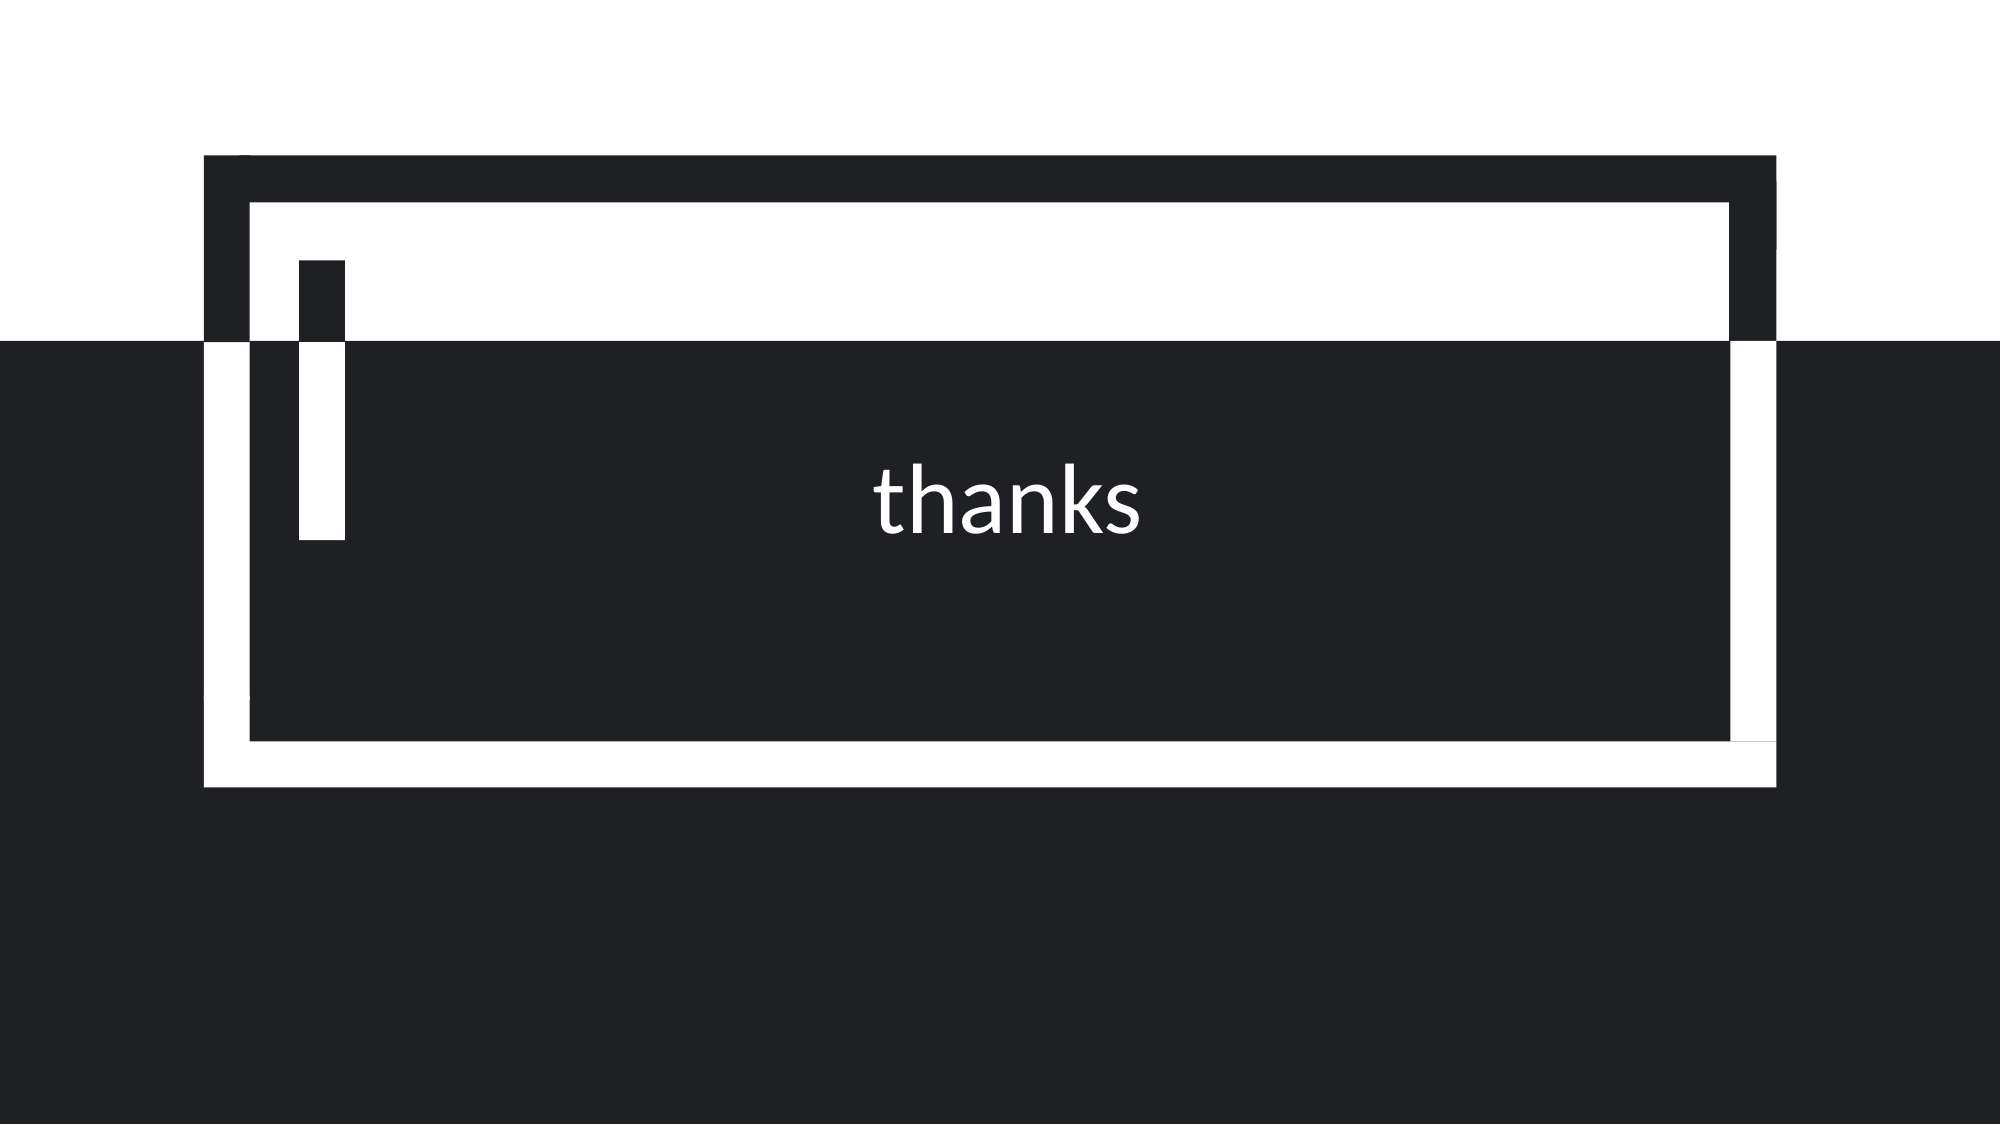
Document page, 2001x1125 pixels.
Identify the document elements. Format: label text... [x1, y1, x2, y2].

text_box [0, 340, 2000, 1125]
text_box thanks [486, 426, 1530, 561]
text_box [203, 343, 251, 701]
text_box [298, 342, 346, 541]
text_box [203, 701, 1777, 788]
text_box [1728, 180, 1777, 343]
text_box [1729, 340, 1777, 743]
text_box [251, 154, 1777, 203]
text_box [203, 154, 251, 343]
text_box [298, 259, 346, 342]
